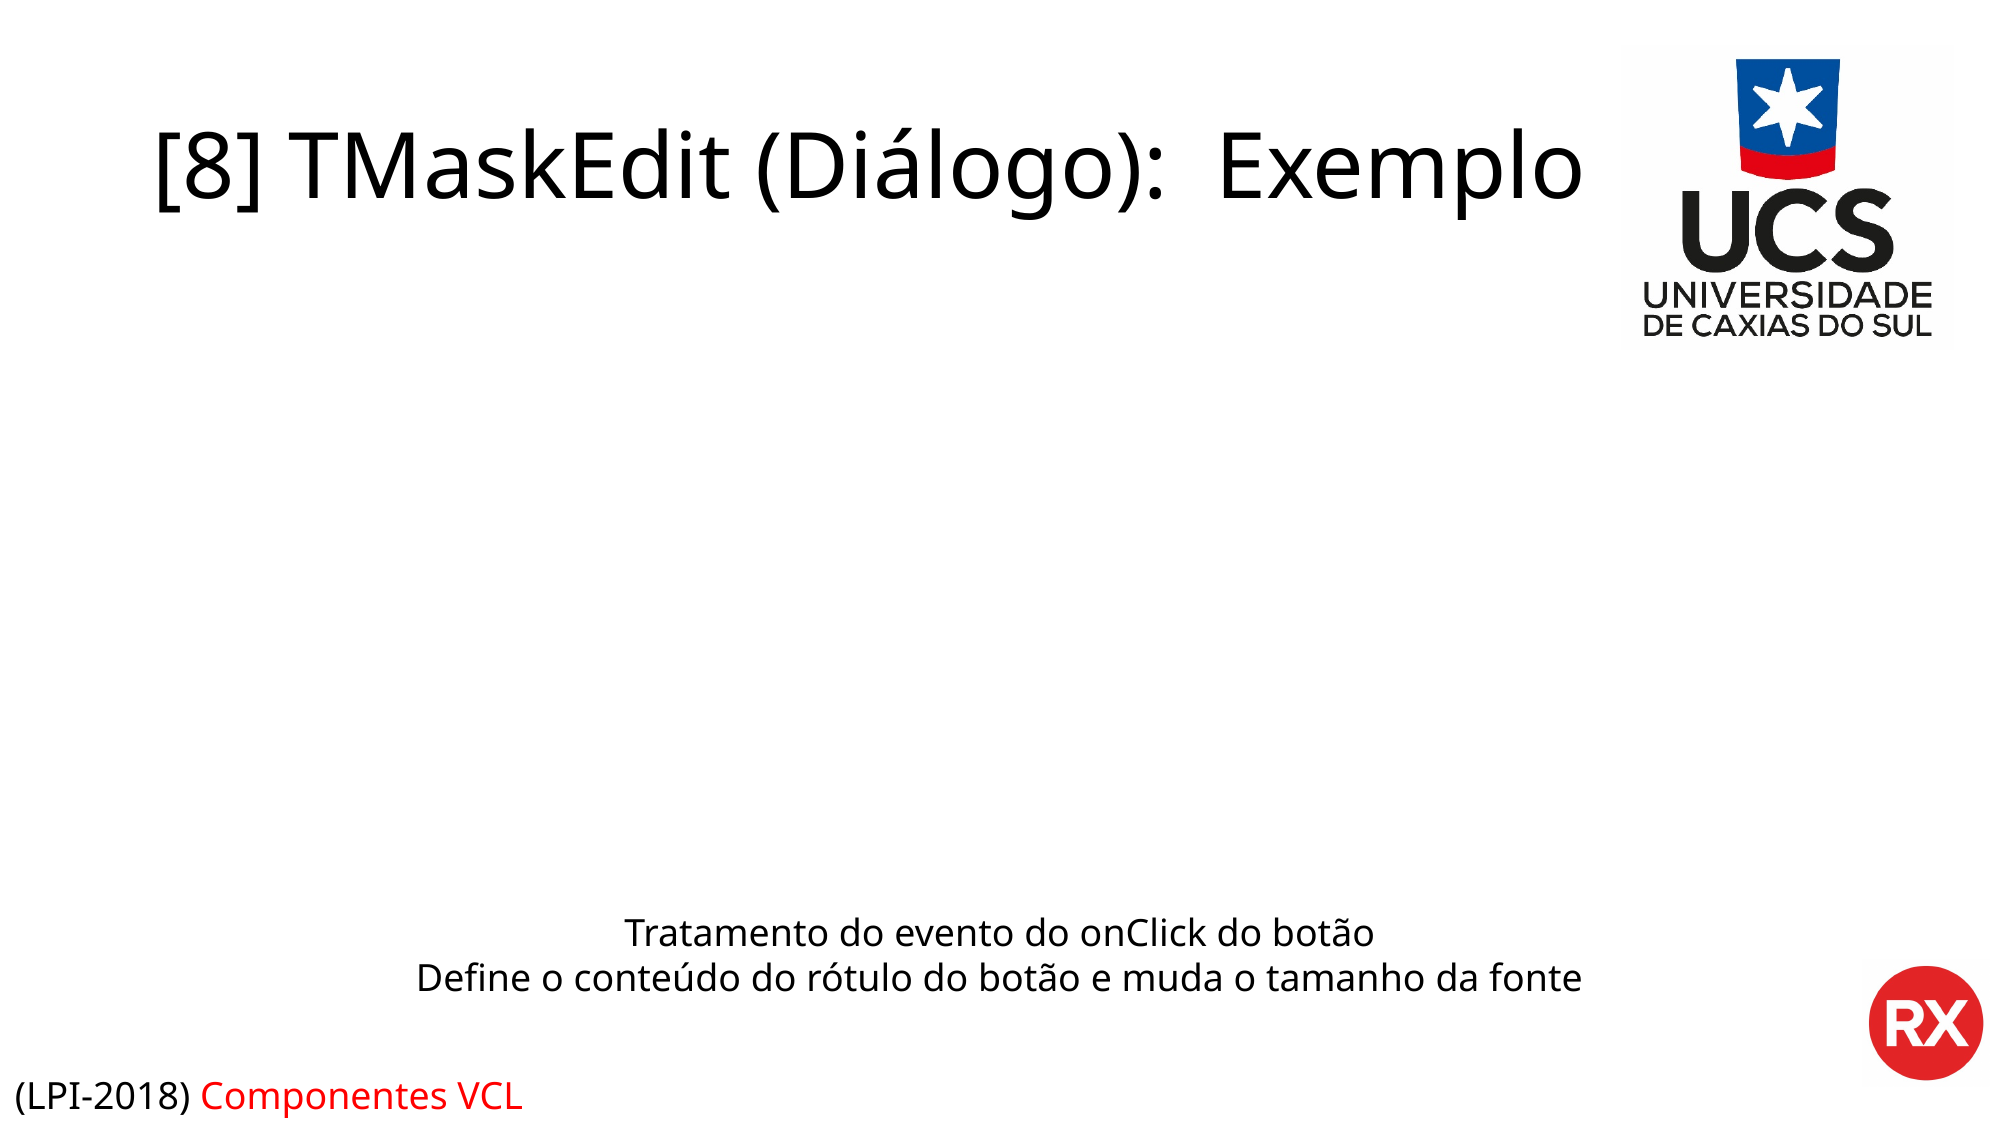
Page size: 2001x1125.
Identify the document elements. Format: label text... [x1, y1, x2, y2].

title [8] TMaskEdit (Diálogo): Exemplo [137, 59, 1621, 278]
text_box (LPI-2018) Componentes VCL [0, 1064, 2000, 1125]
picture [1621, 45, 1954, 351]
text_box Tratamento do evento do onClick do botão Define o conteúdo do rótulo do botão e muda o tamanho da fonte [401, 902, 1599, 1052]
picture [1862, 959, 1990, 1087]
